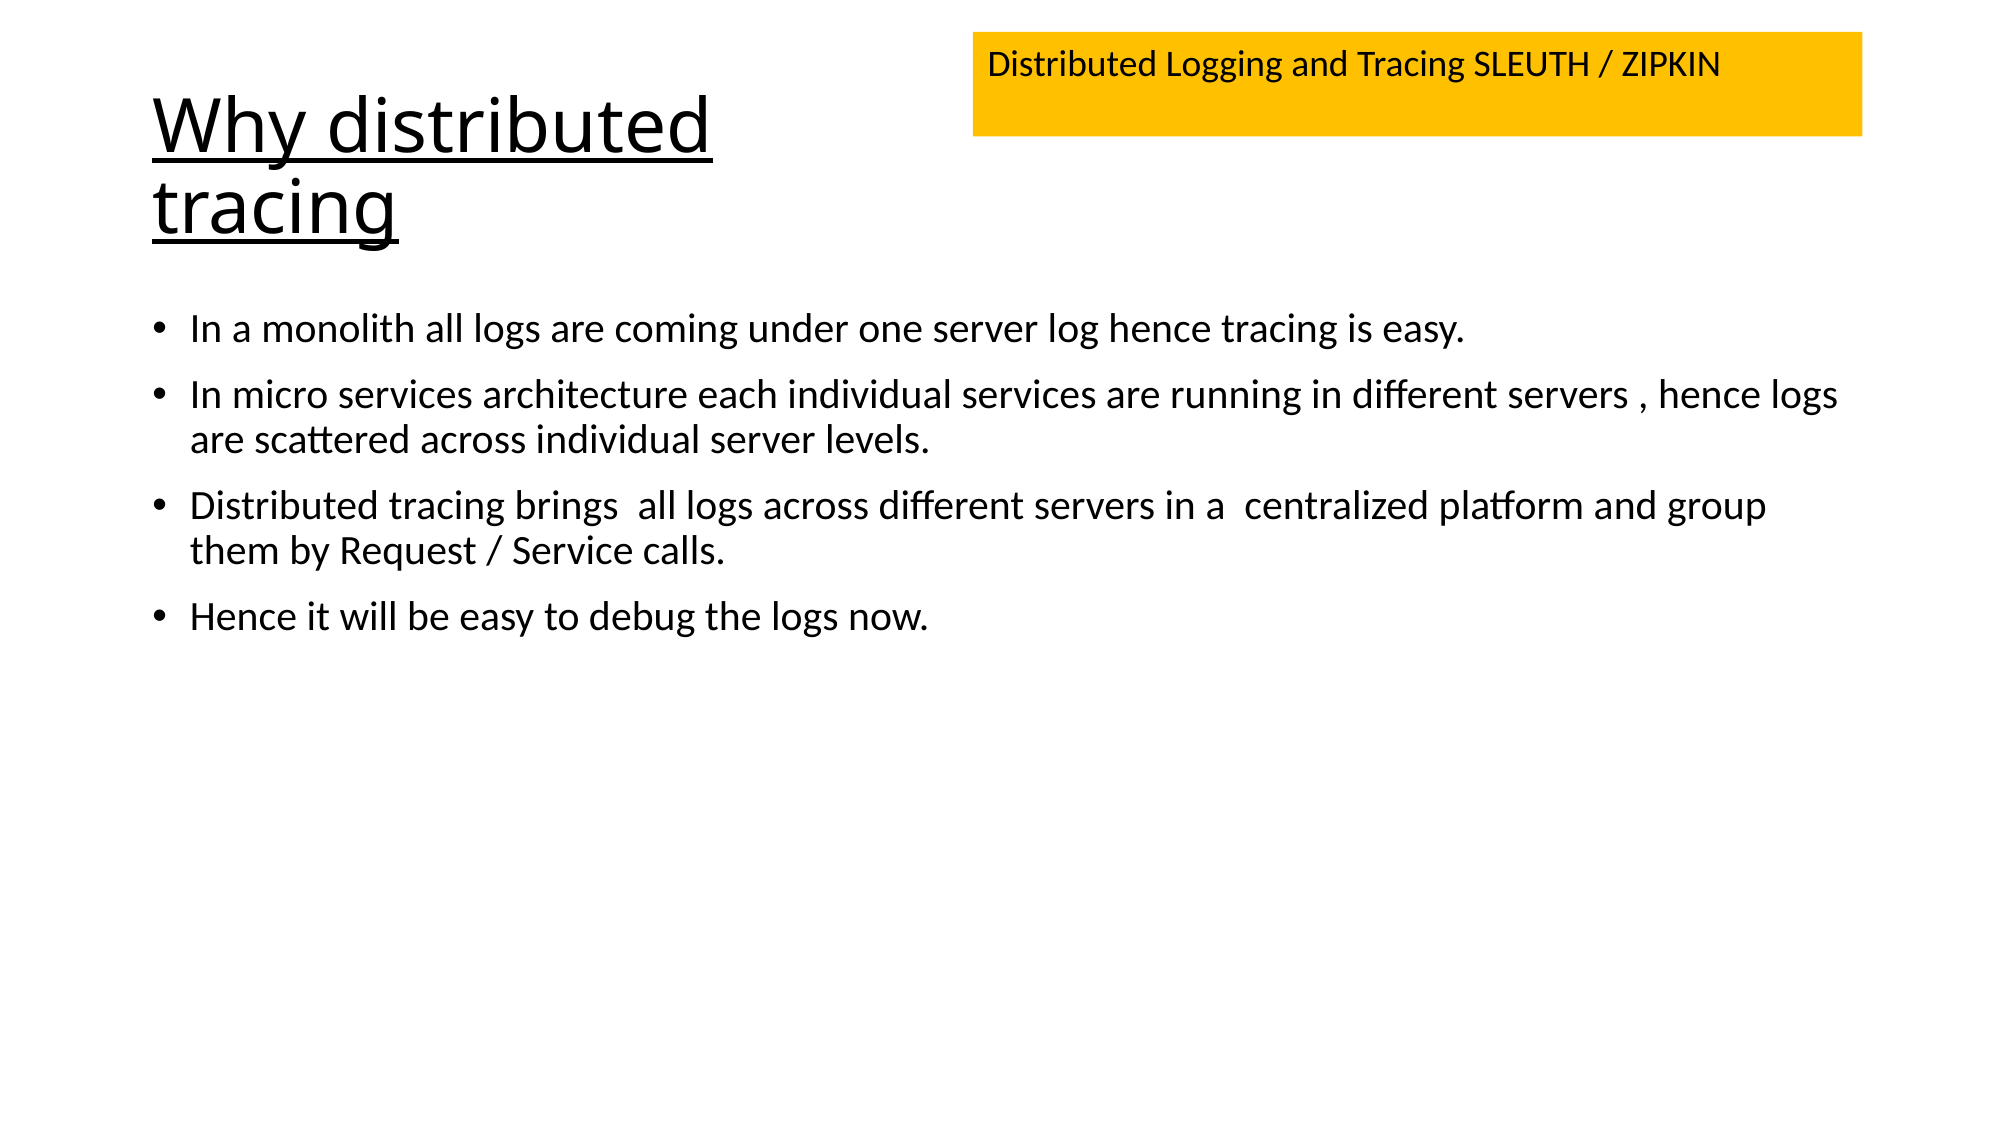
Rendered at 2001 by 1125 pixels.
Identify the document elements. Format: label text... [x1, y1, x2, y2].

text_box Distributed Logging and Tracing SLEUTH / ZIPKIN [972, 31, 1863, 137]
list In a monolith all logs are coming under one server log hence tracing is easy. In micro services architecture each individual services are running in different servers , hence logs are scattered across individual server levels. Distributed tracing brings all logs across different servers in a centralized platform and group them by Request / Service calls. Hence it will be easy to debug the logs now. [137, 299, 1863, 1014]
title Why distributed tracing [137, 59, 973, 278]
